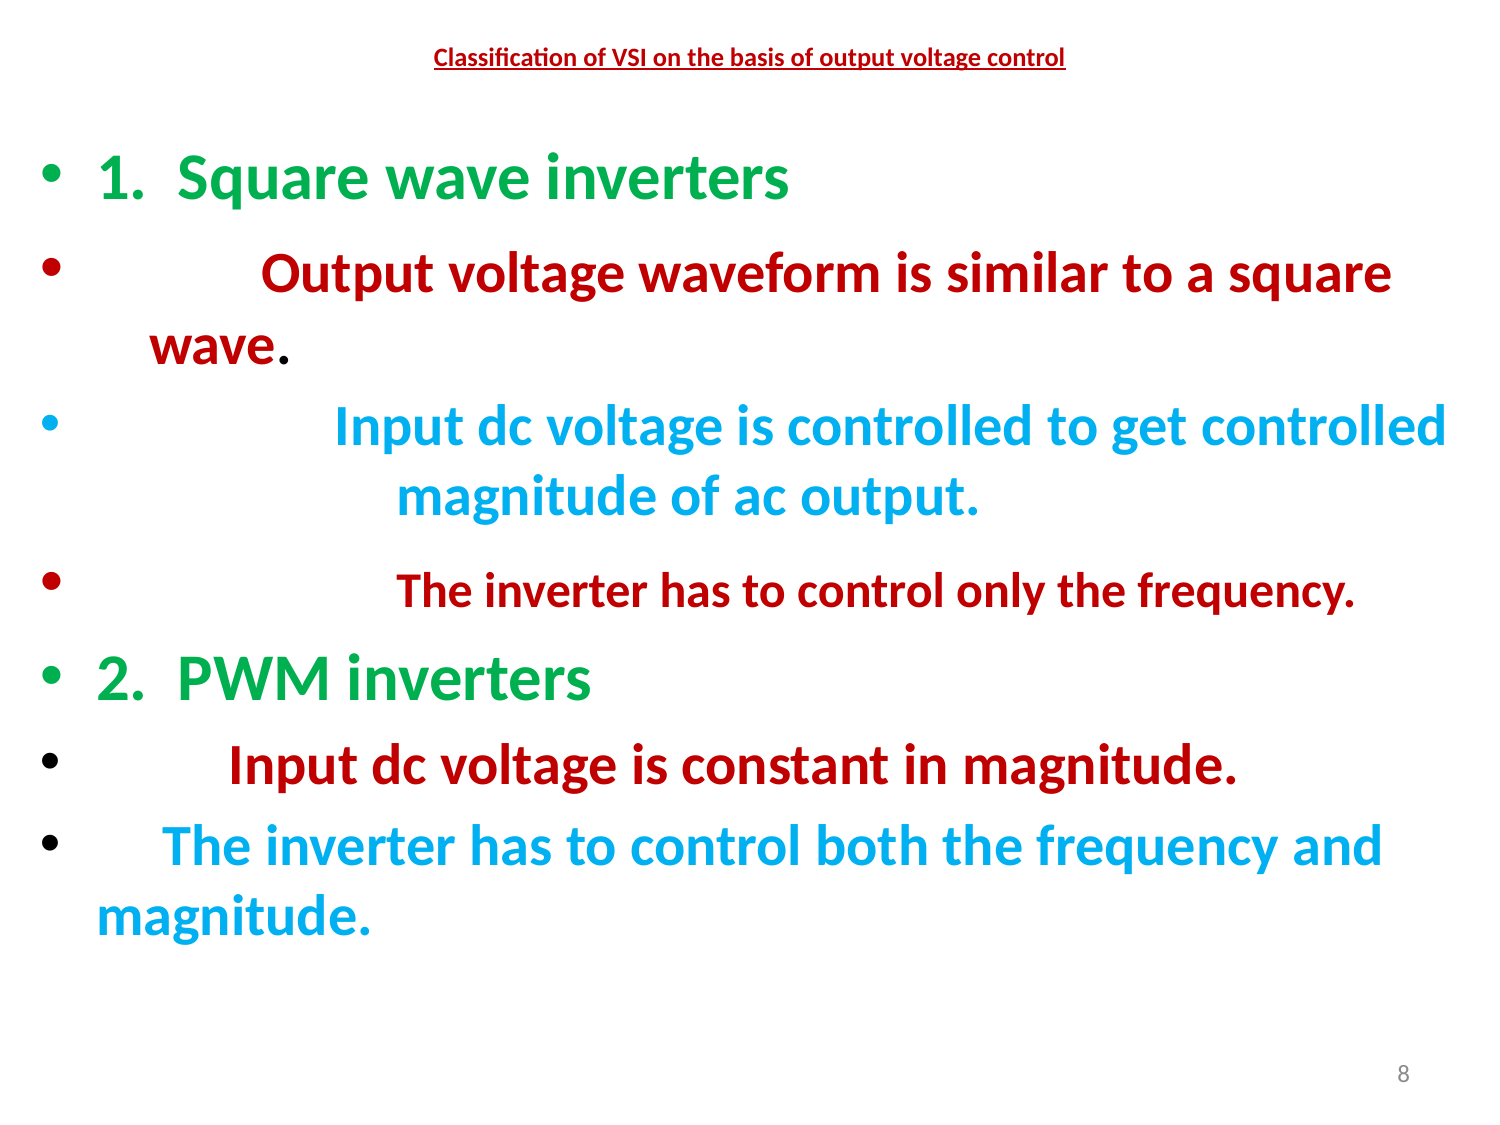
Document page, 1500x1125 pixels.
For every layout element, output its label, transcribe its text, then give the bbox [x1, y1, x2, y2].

list 1. Square wave inverters Output voltage waveform is similar to a square wave. Input dc voltage is controlled to get controlled magnitude of ac output. The inverter has to control only the frequency. 2. PWM inverters Input dc voltage is constant in magnitude. The inverter has to control both the frequency and magnitude. [24, 125, 1475, 1100]
slide_number 8 [1074, 1042, 1425, 1103]
title Classification of VSI on the basis of output voltage control [0, 0, 1500, 125]
